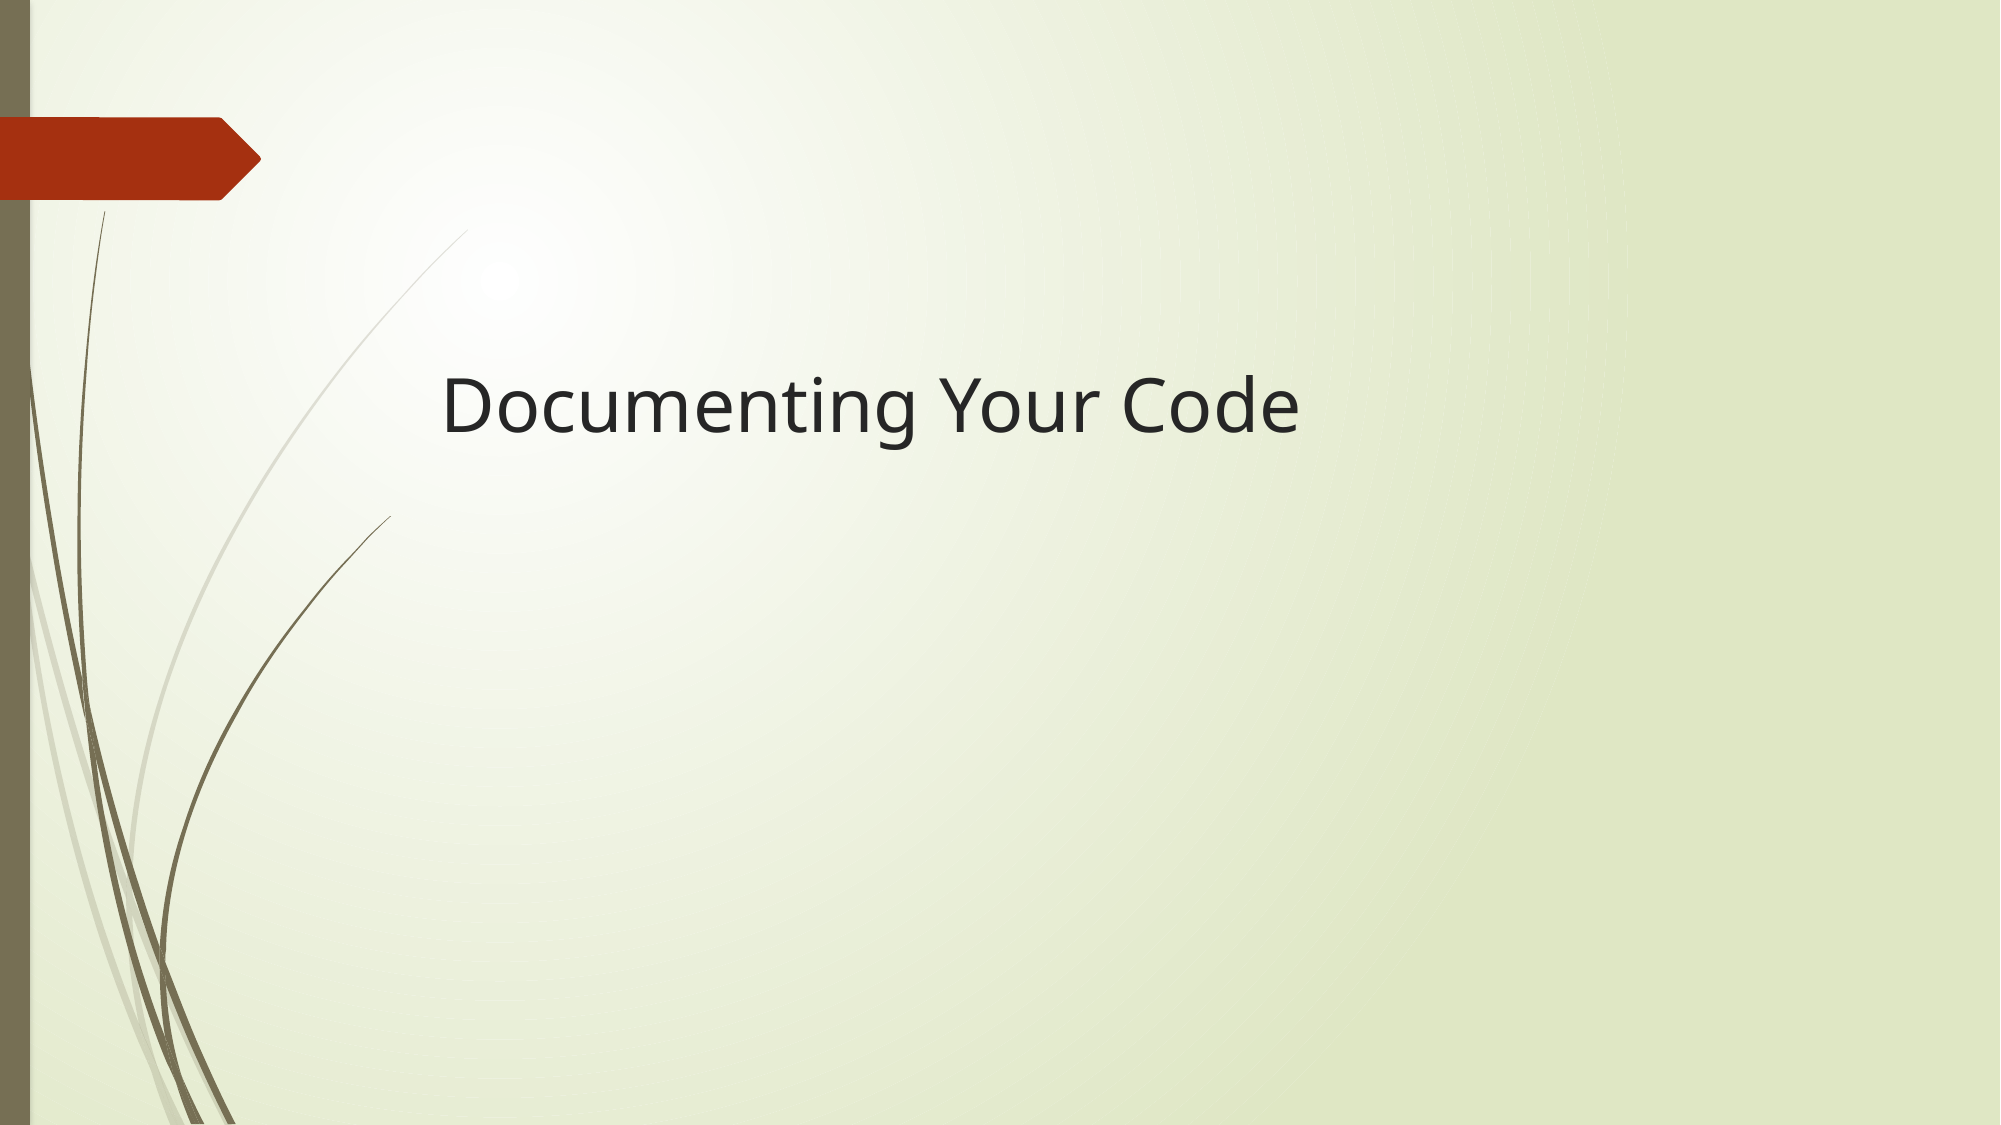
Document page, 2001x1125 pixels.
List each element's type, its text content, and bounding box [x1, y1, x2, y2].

title Documenting Your Code [425, 350, 1888, 561]
